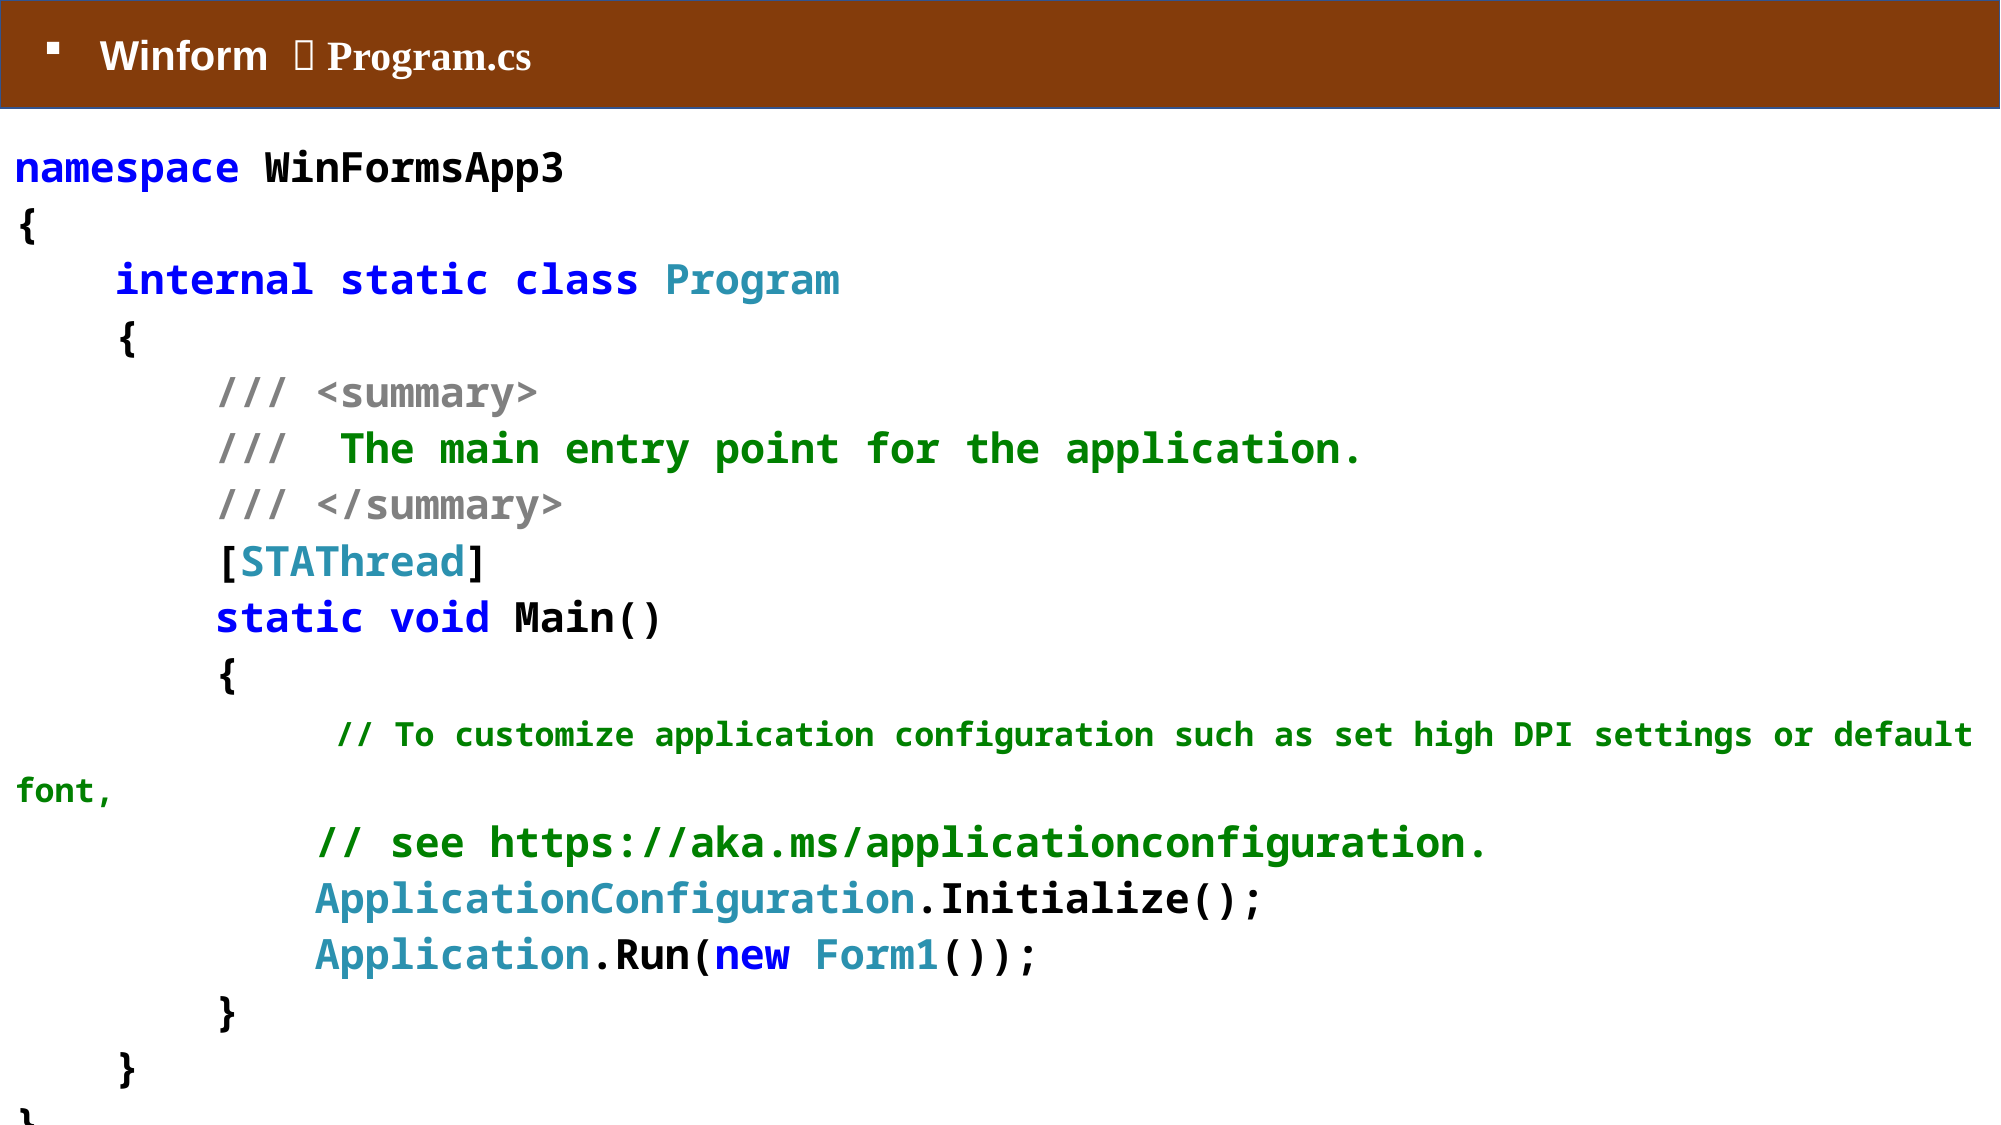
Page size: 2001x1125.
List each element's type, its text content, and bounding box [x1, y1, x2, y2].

text_box Winform  Program.cs [0, 0, 2000, 109]
text_box namespace WinFormsApp3 { internal static class Program { /// <summary> /// The main entry point for the application. /// </summary> [STAThread] static void Main() { // To customize application configuration such as set high DPI settings or default font, // see https://aka.ms/applicationconfiguration. ApplicationConfiguration.Initialize(); Application.Run(new Form1()); } } } [0, 126, 2000, 1125]
